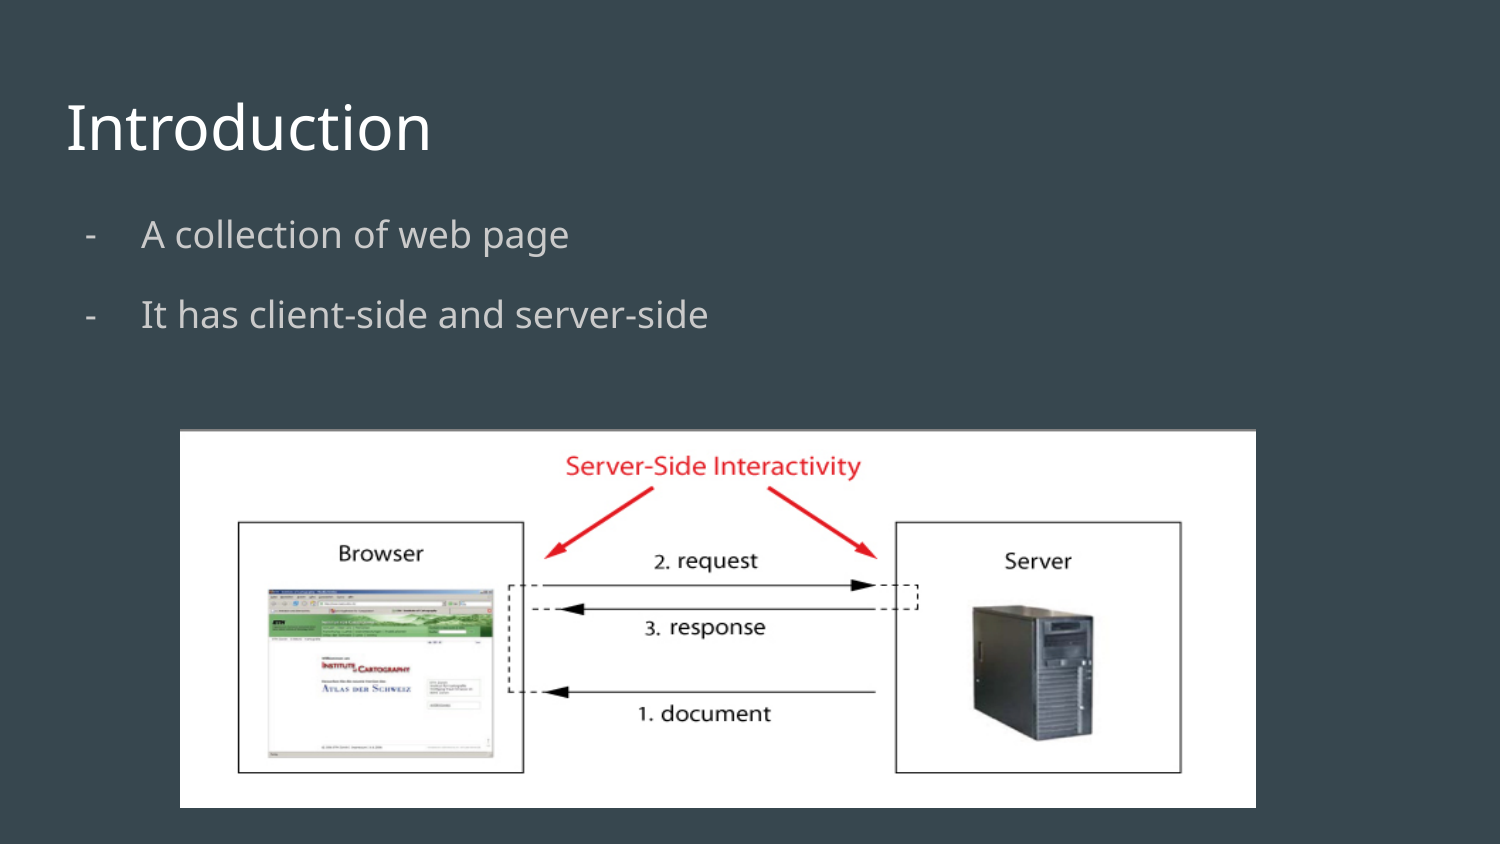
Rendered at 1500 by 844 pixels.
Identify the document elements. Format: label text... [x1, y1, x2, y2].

title Introduction [51, 72, 1449, 167]
list It has client-side and server-side [51, 269, 1449, 356]
list A collection of web page [51, 189, 1449, 269]
picture [180, 429, 1257, 808]
